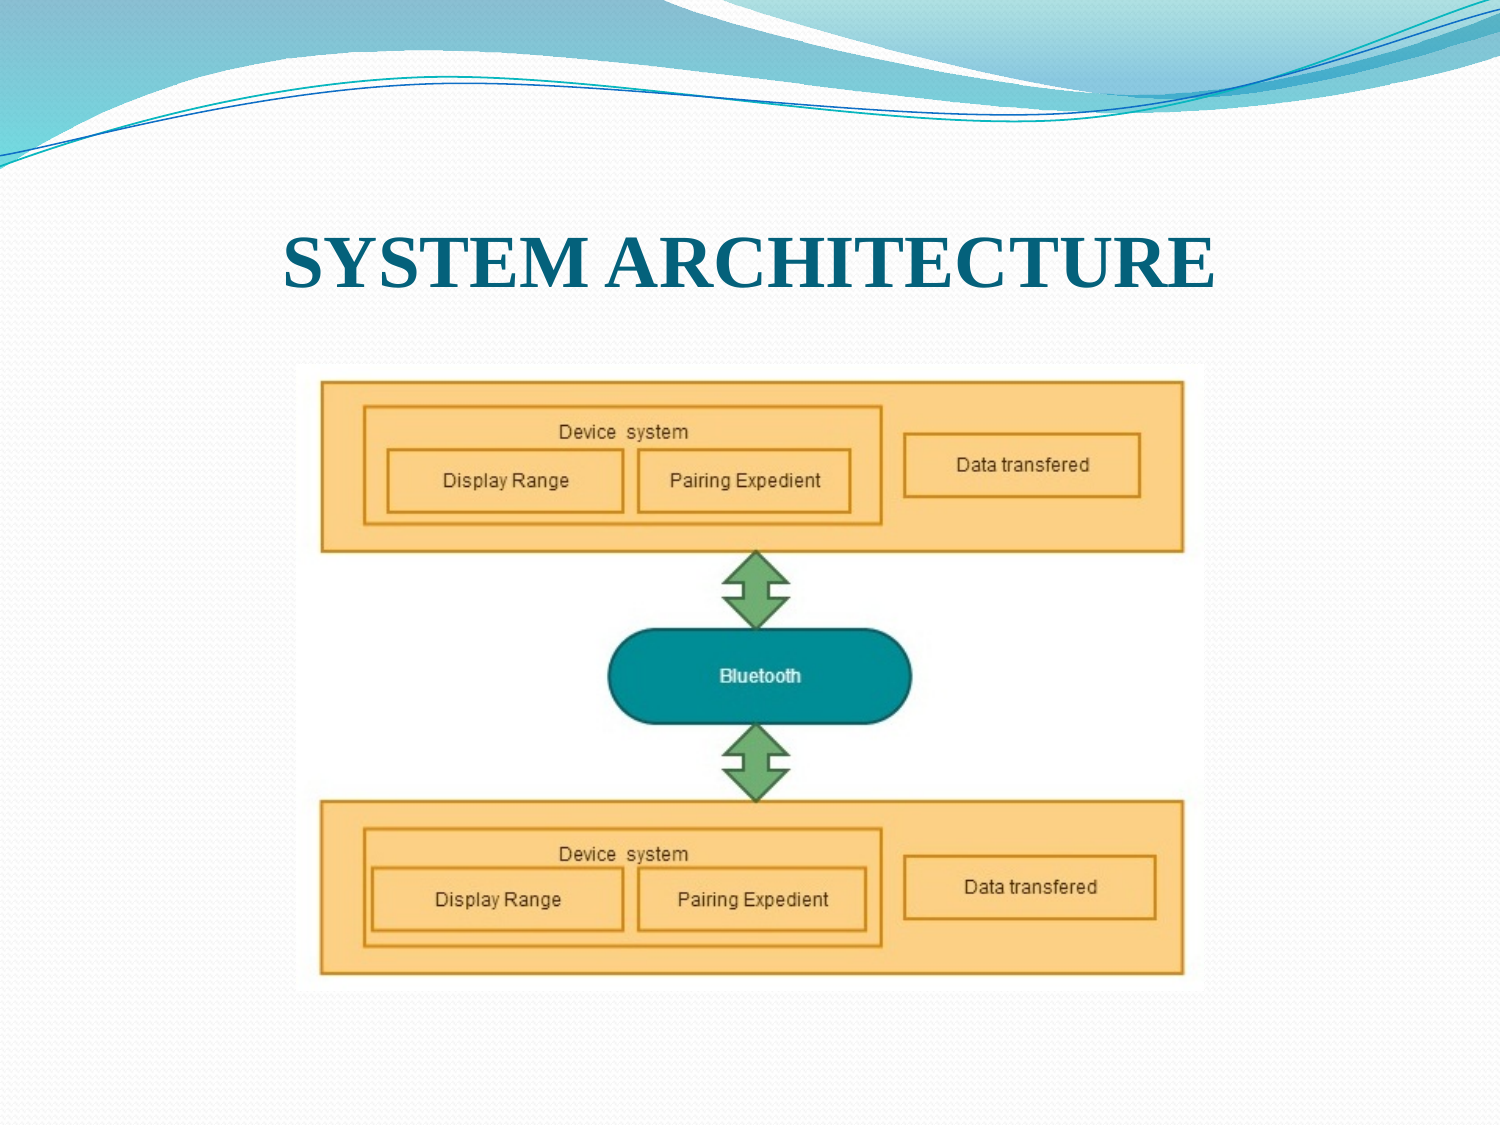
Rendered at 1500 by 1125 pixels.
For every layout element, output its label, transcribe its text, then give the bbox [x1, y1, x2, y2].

title SYSTEM ARCHITECTURE [75, 115, 1425, 303]
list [296, 363, 1204, 991]
